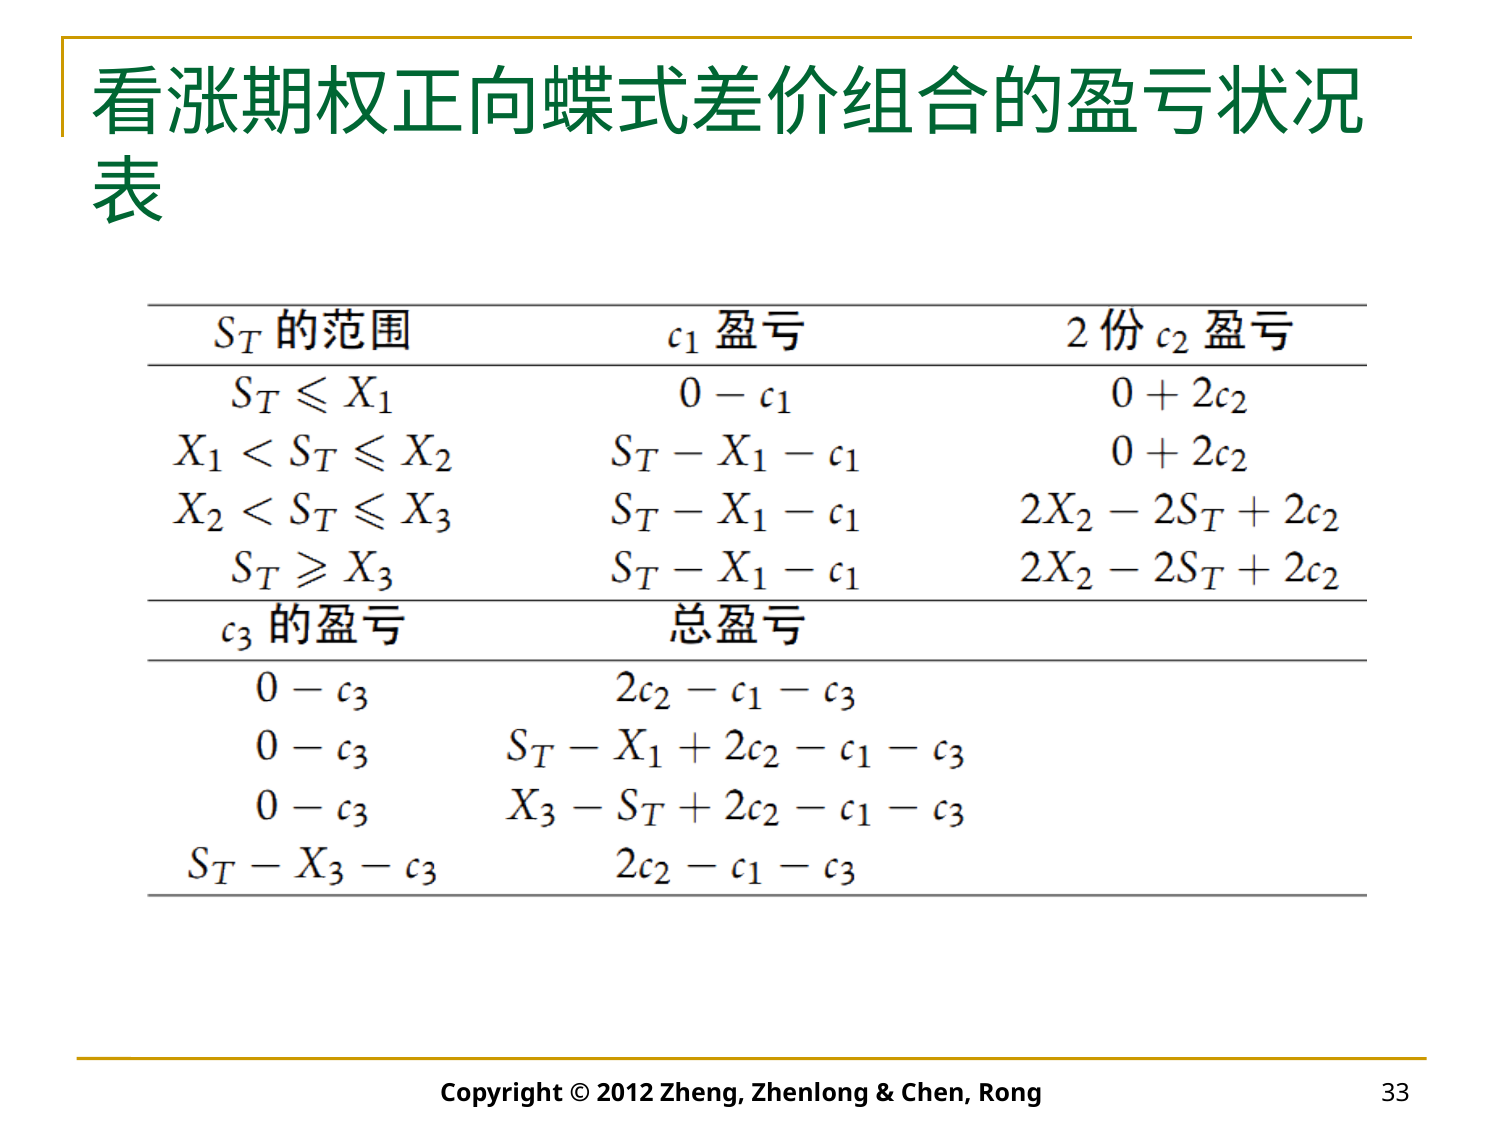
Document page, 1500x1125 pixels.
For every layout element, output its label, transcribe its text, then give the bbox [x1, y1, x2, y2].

footer Copyright © 2012 Zheng, Zhenlong & Chen, Rong [296, 1042, 1074, 1118]
title 看涨期权正向蝶式差价组合的盈亏状况表 [74, 45, 1426, 233]
slide_number 33 [1074, 1042, 1426, 1118]
picture [147, 302, 1367, 899]
